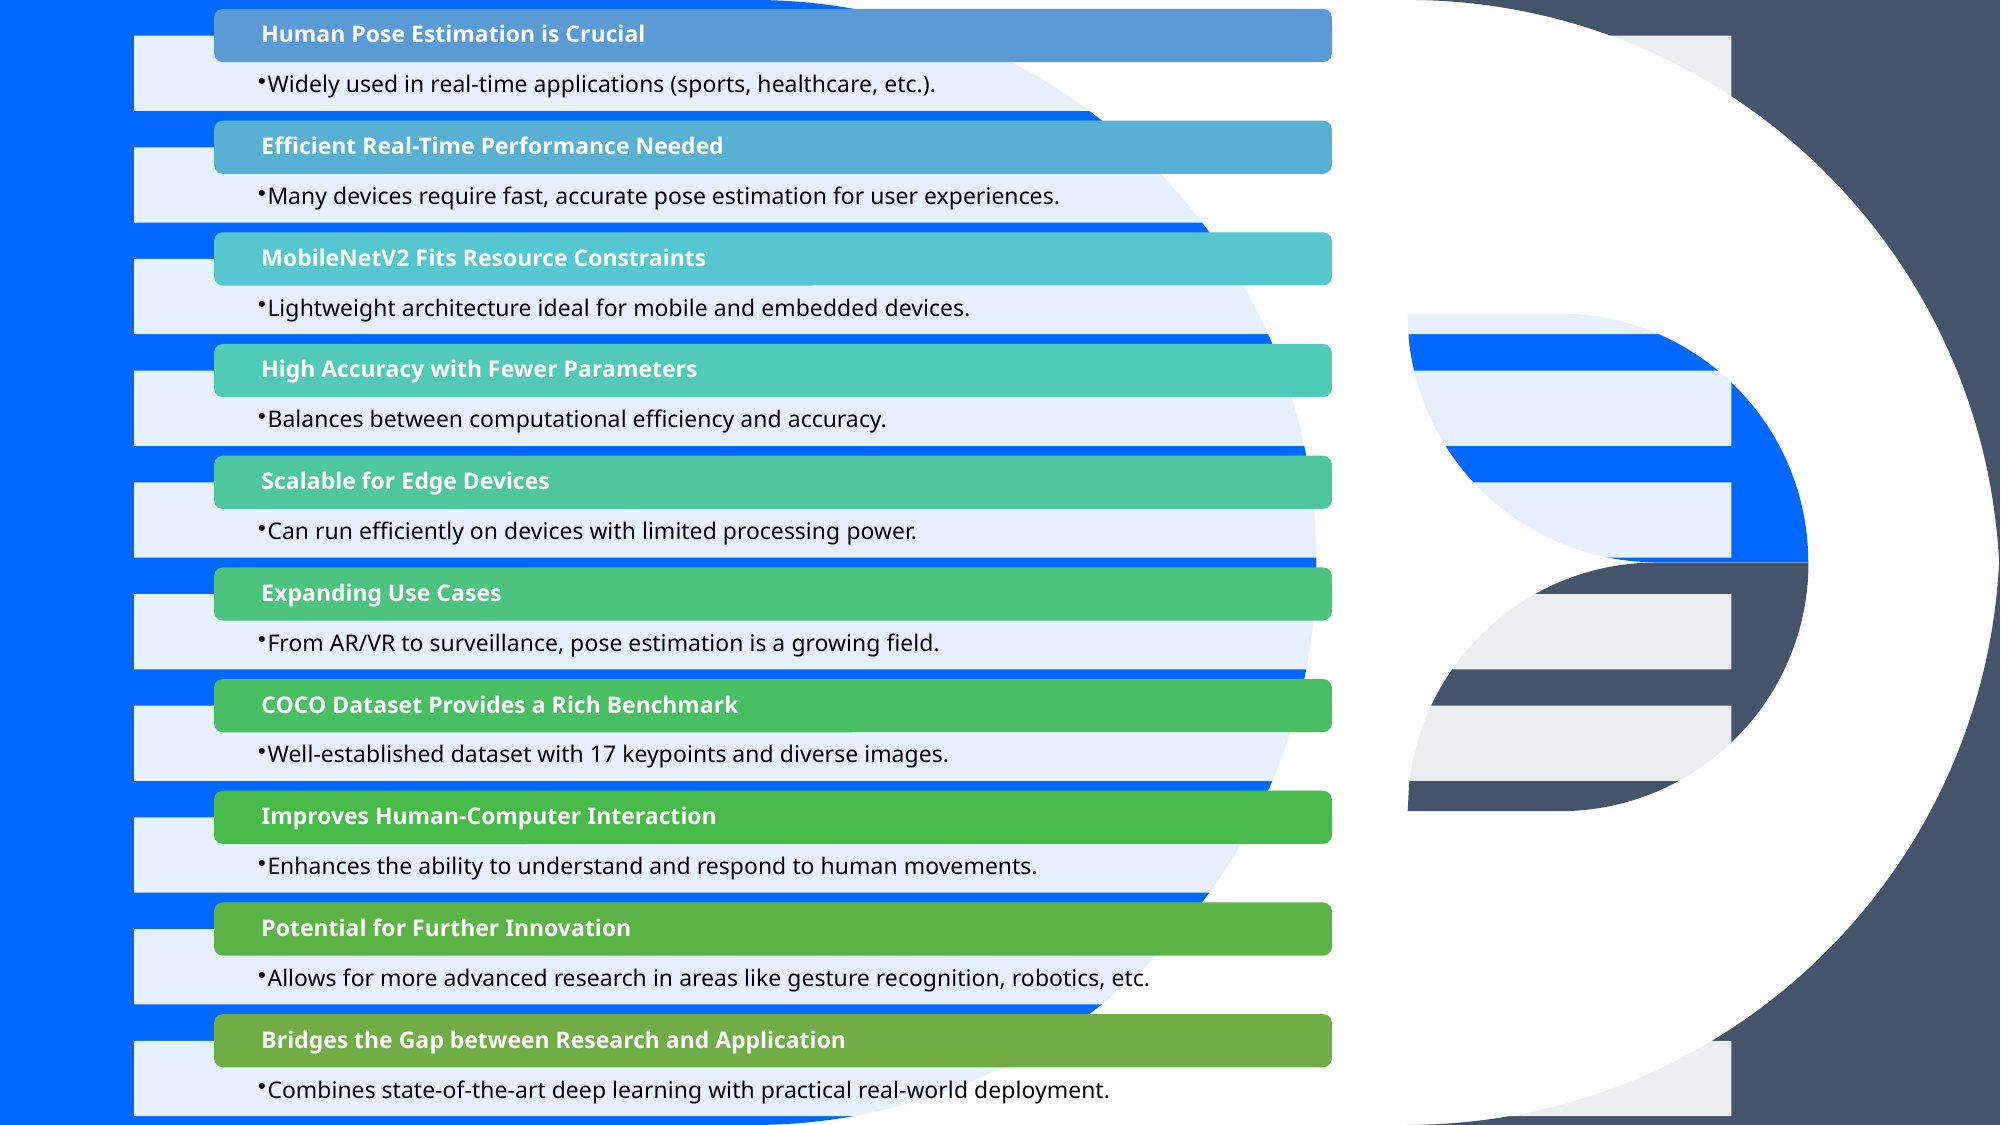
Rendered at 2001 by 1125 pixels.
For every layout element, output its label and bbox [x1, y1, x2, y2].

text_box [134, 0, 1732, 1125]
